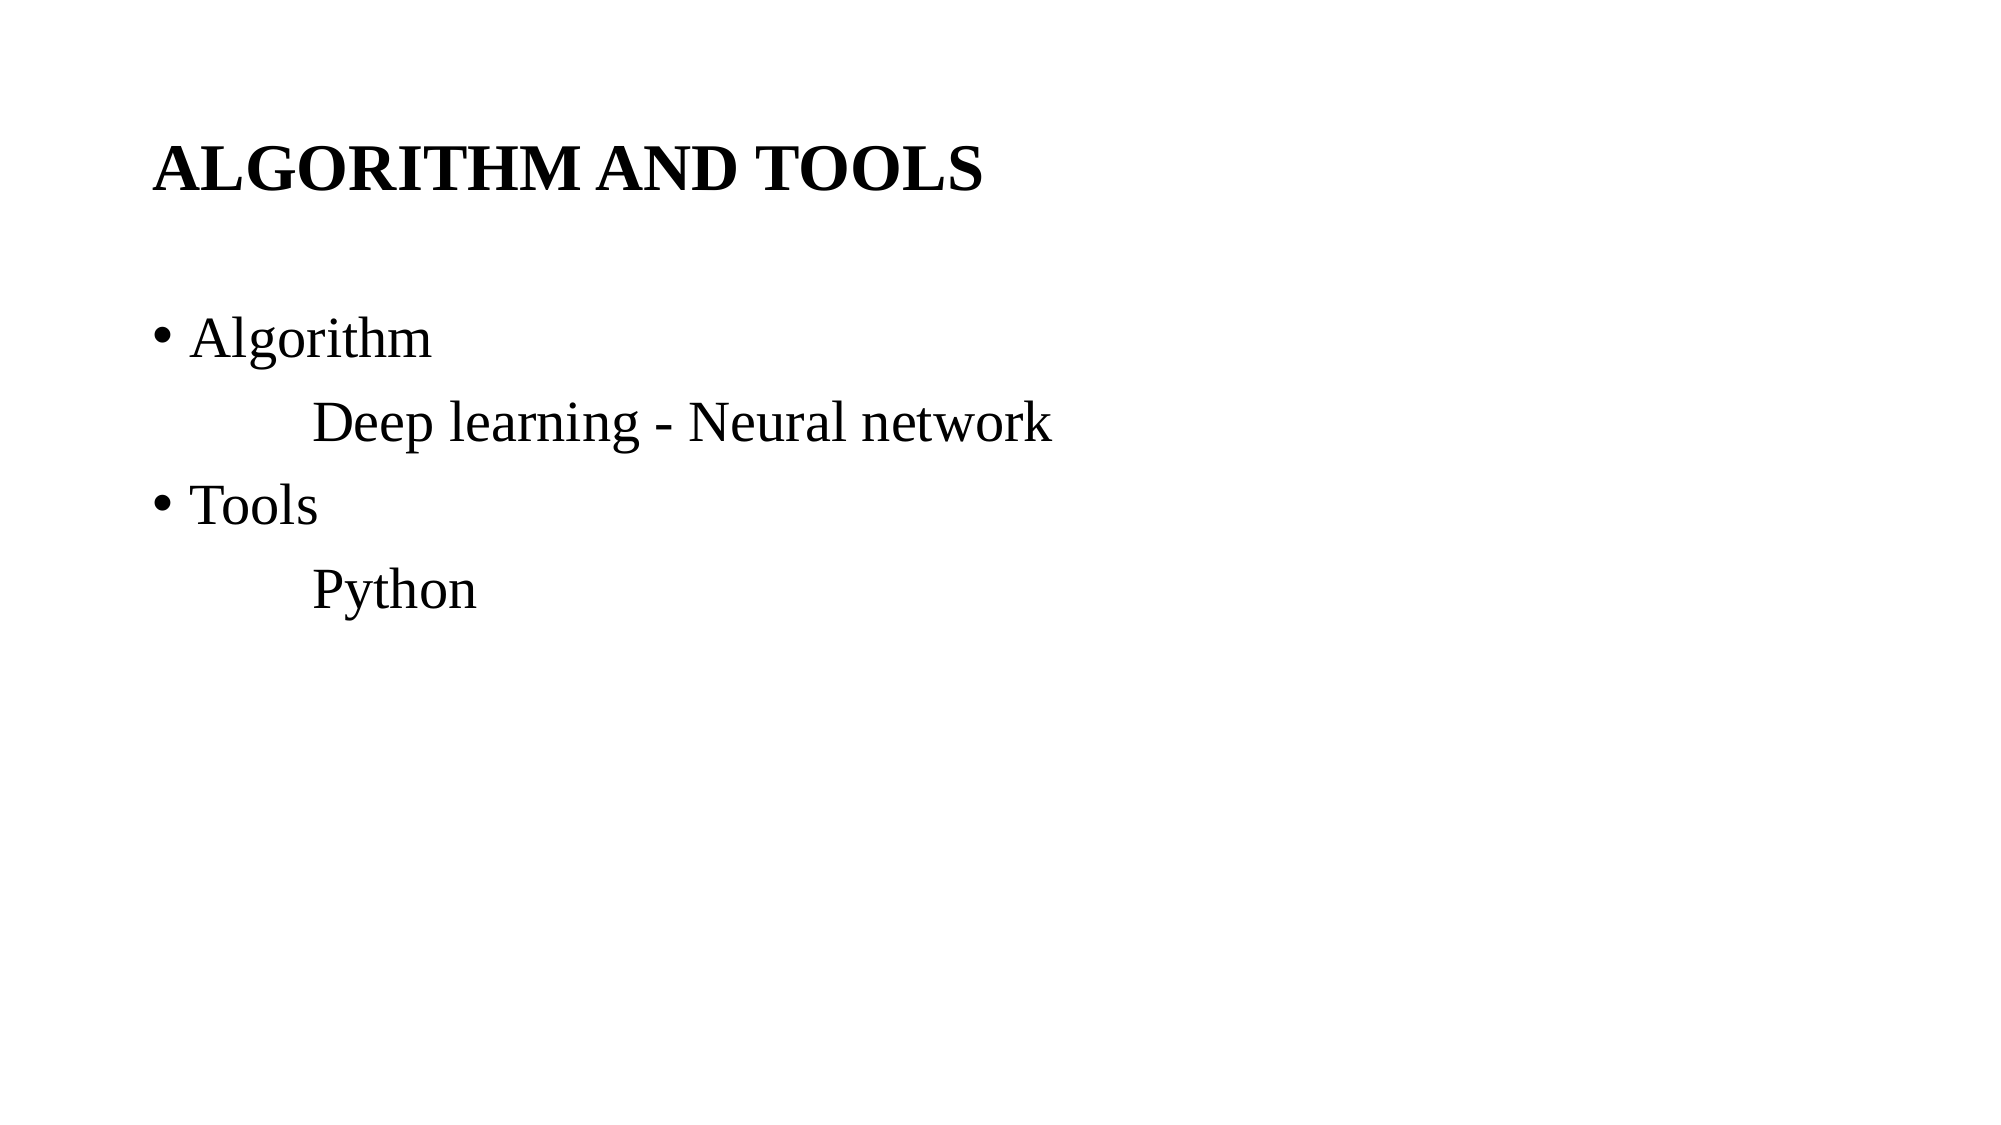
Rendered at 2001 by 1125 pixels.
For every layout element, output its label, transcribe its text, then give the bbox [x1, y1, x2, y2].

title ALGORITHM AND TOOLS [137, 59, 1863, 278]
list Algorithm Deep learning - Neural network Tools Python [137, 299, 1863, 1014]
